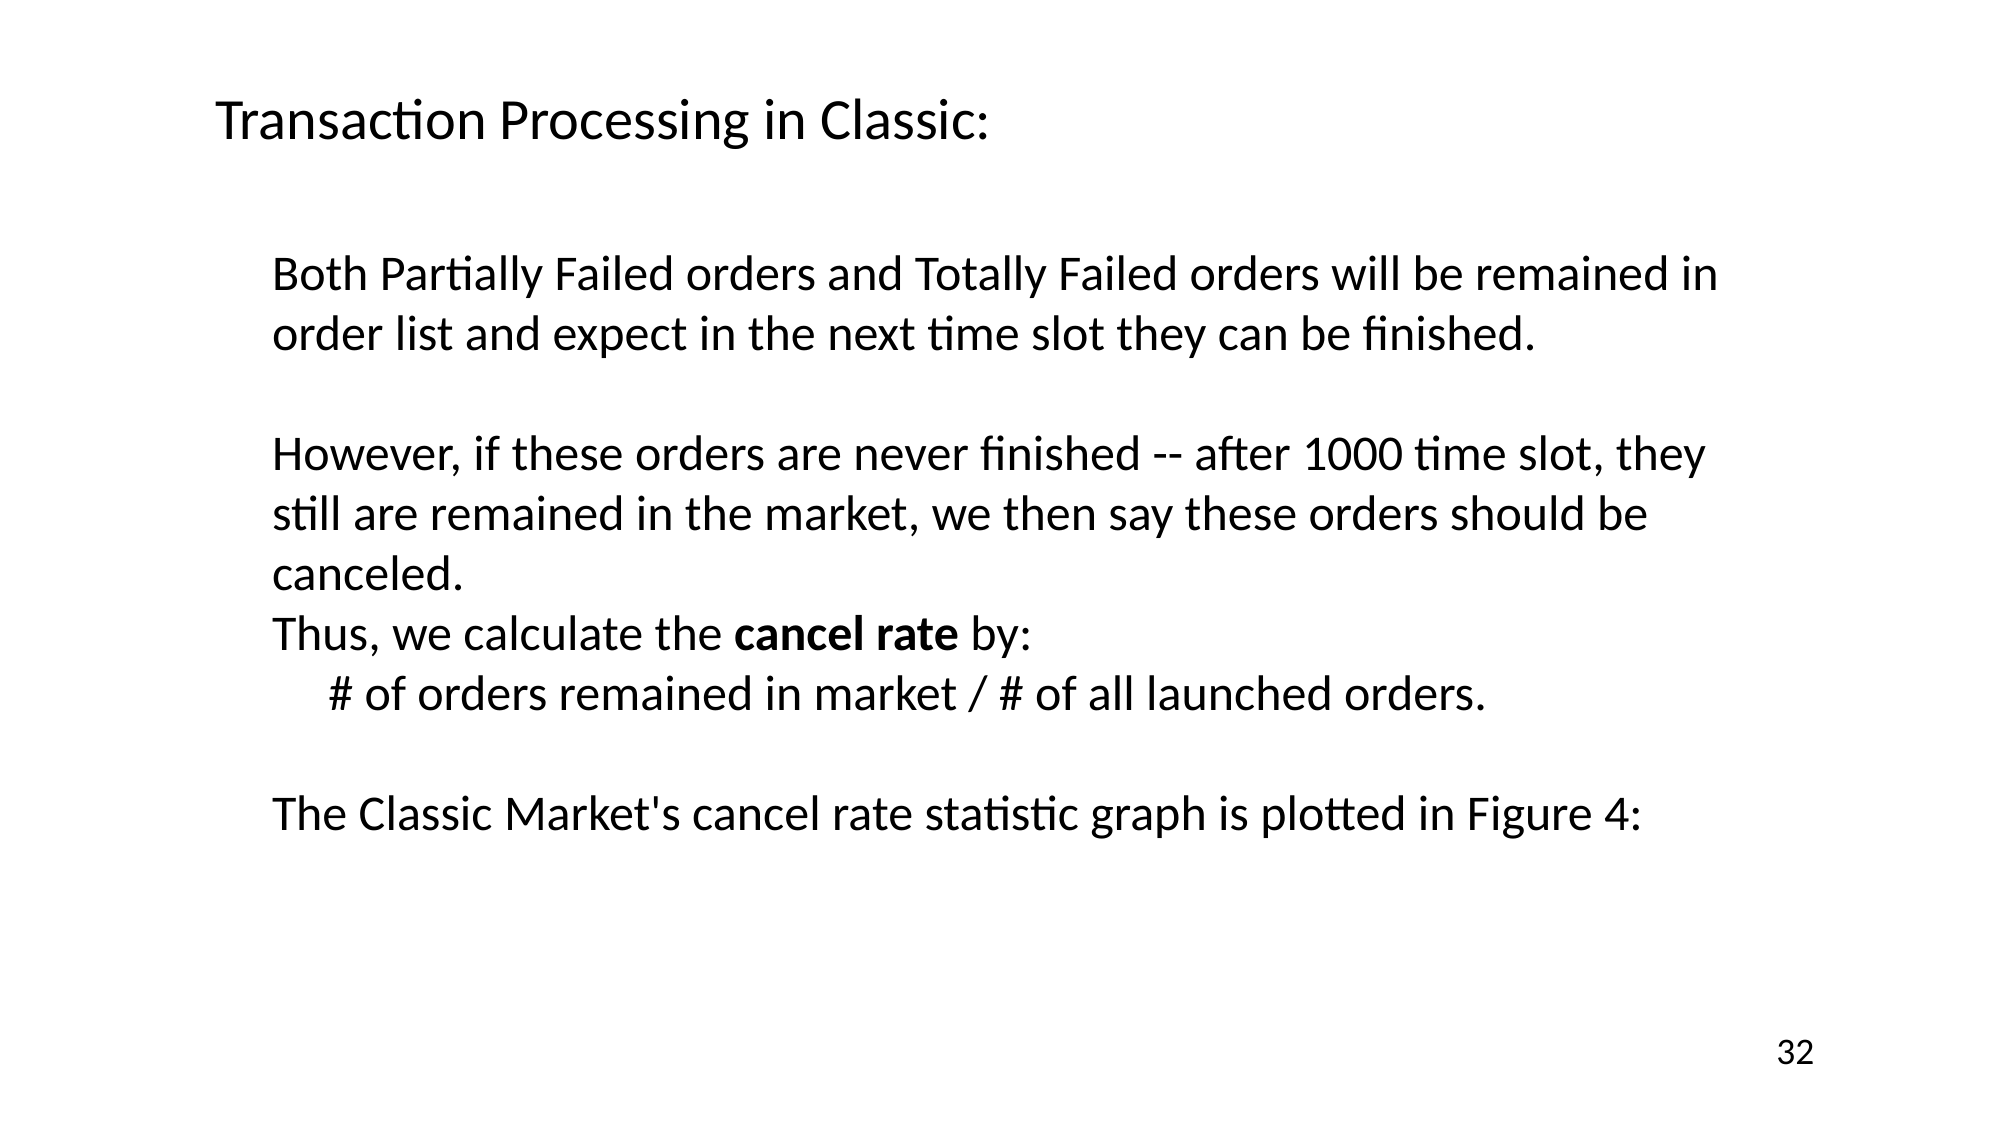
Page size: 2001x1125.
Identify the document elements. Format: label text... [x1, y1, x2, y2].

subtitle Transaction Processing in Classic: [200, 82, 1700, 186]
text_box Both Partially Failed orders and Totally Failed orders will be remained in order list and expect in the next time slot they can be finished. However, if these orders are never finished -- after 1000 time slot, they still are remained in the market, we then say these orders should be canceled. Thus, we calculate the cancel rate by: # of orders remained in market / # of all launched orders. The Classic Market's cancel rate statistic graph is plotted in Figure 4: [257, 232, 1762, 848]
text_box 32 [1761, 1019, 1927, 1080]
